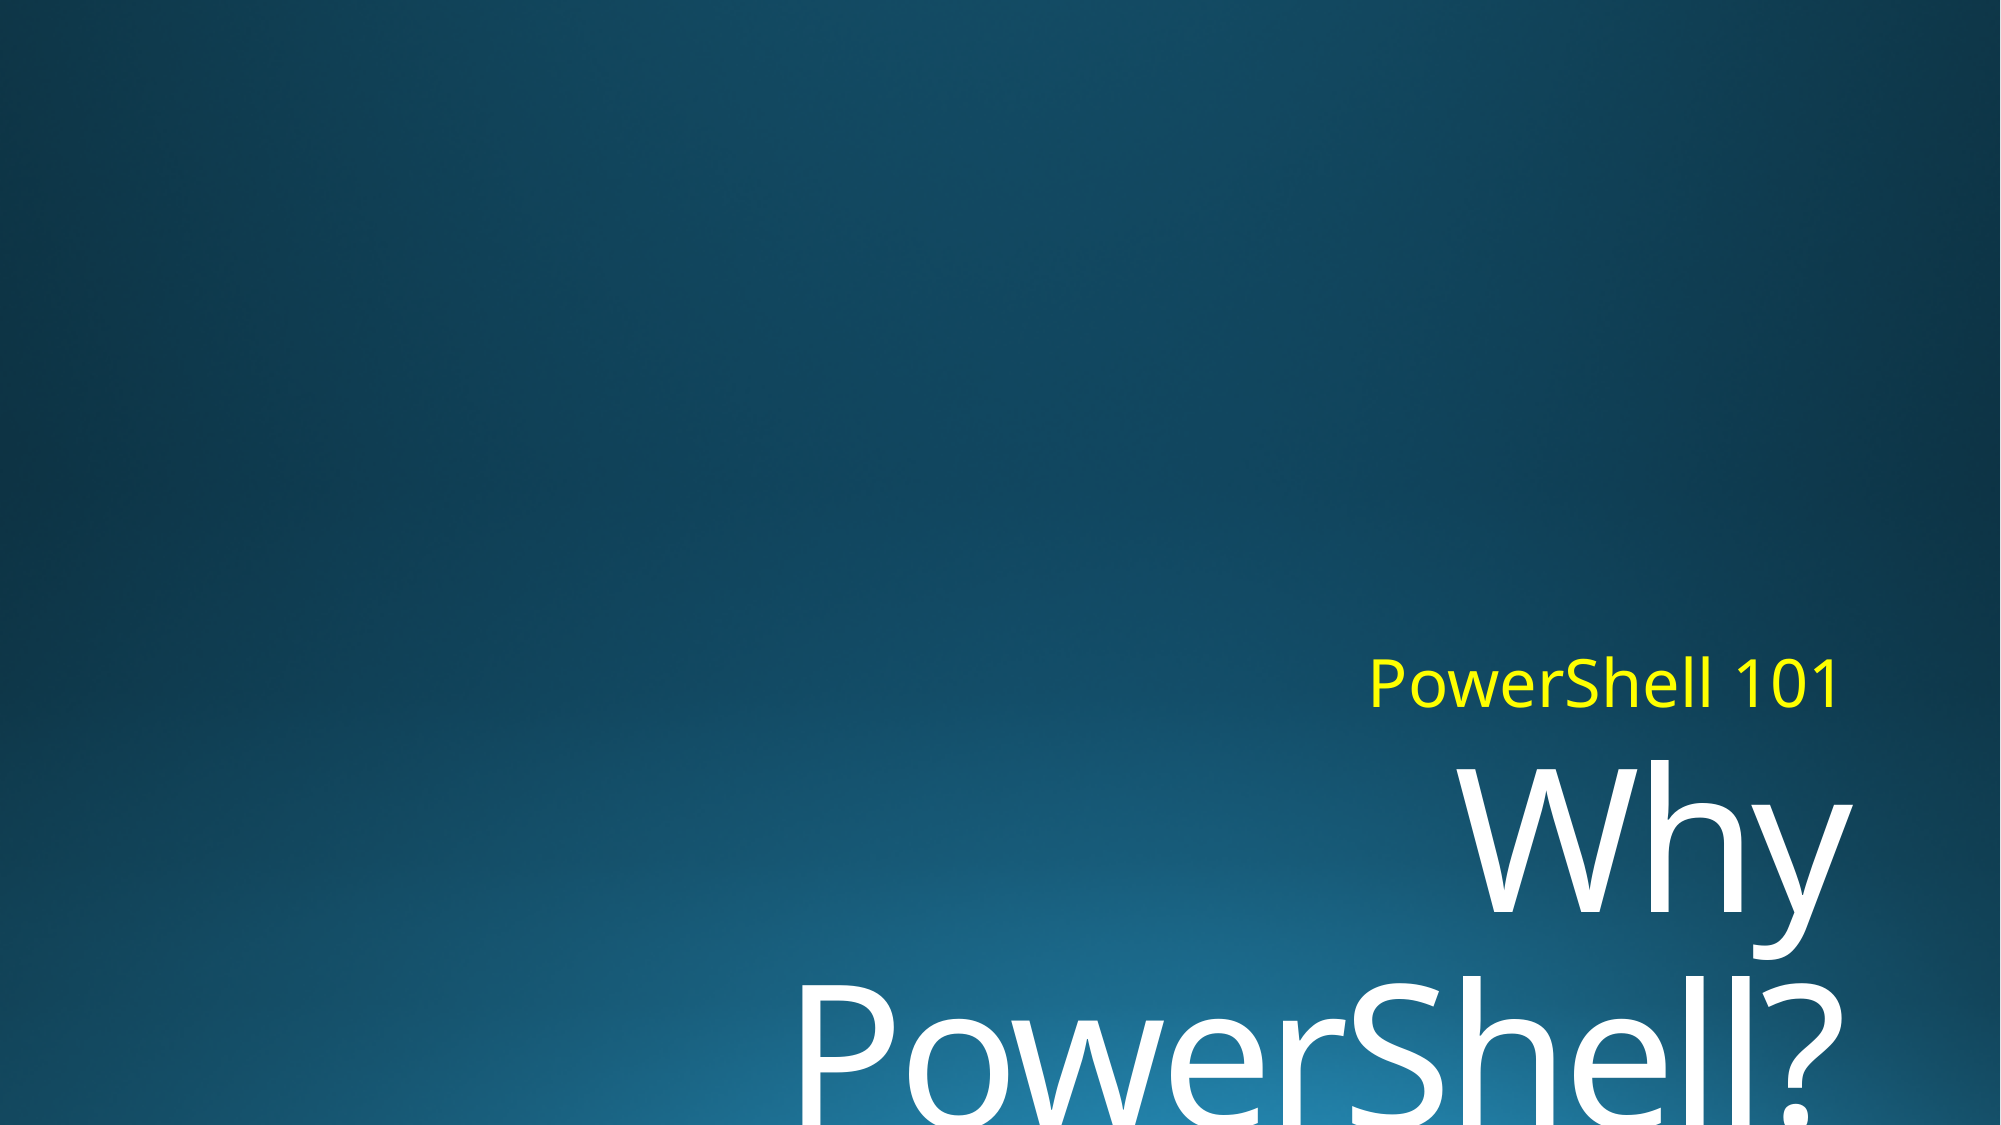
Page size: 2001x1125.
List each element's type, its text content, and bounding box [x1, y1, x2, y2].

title Why PowerShell? [362, 732, 1863, 1002]
picture [0, 0, 2001, 1125]
subtitle PowerShell 101 [362, 606, 1863, 730]
